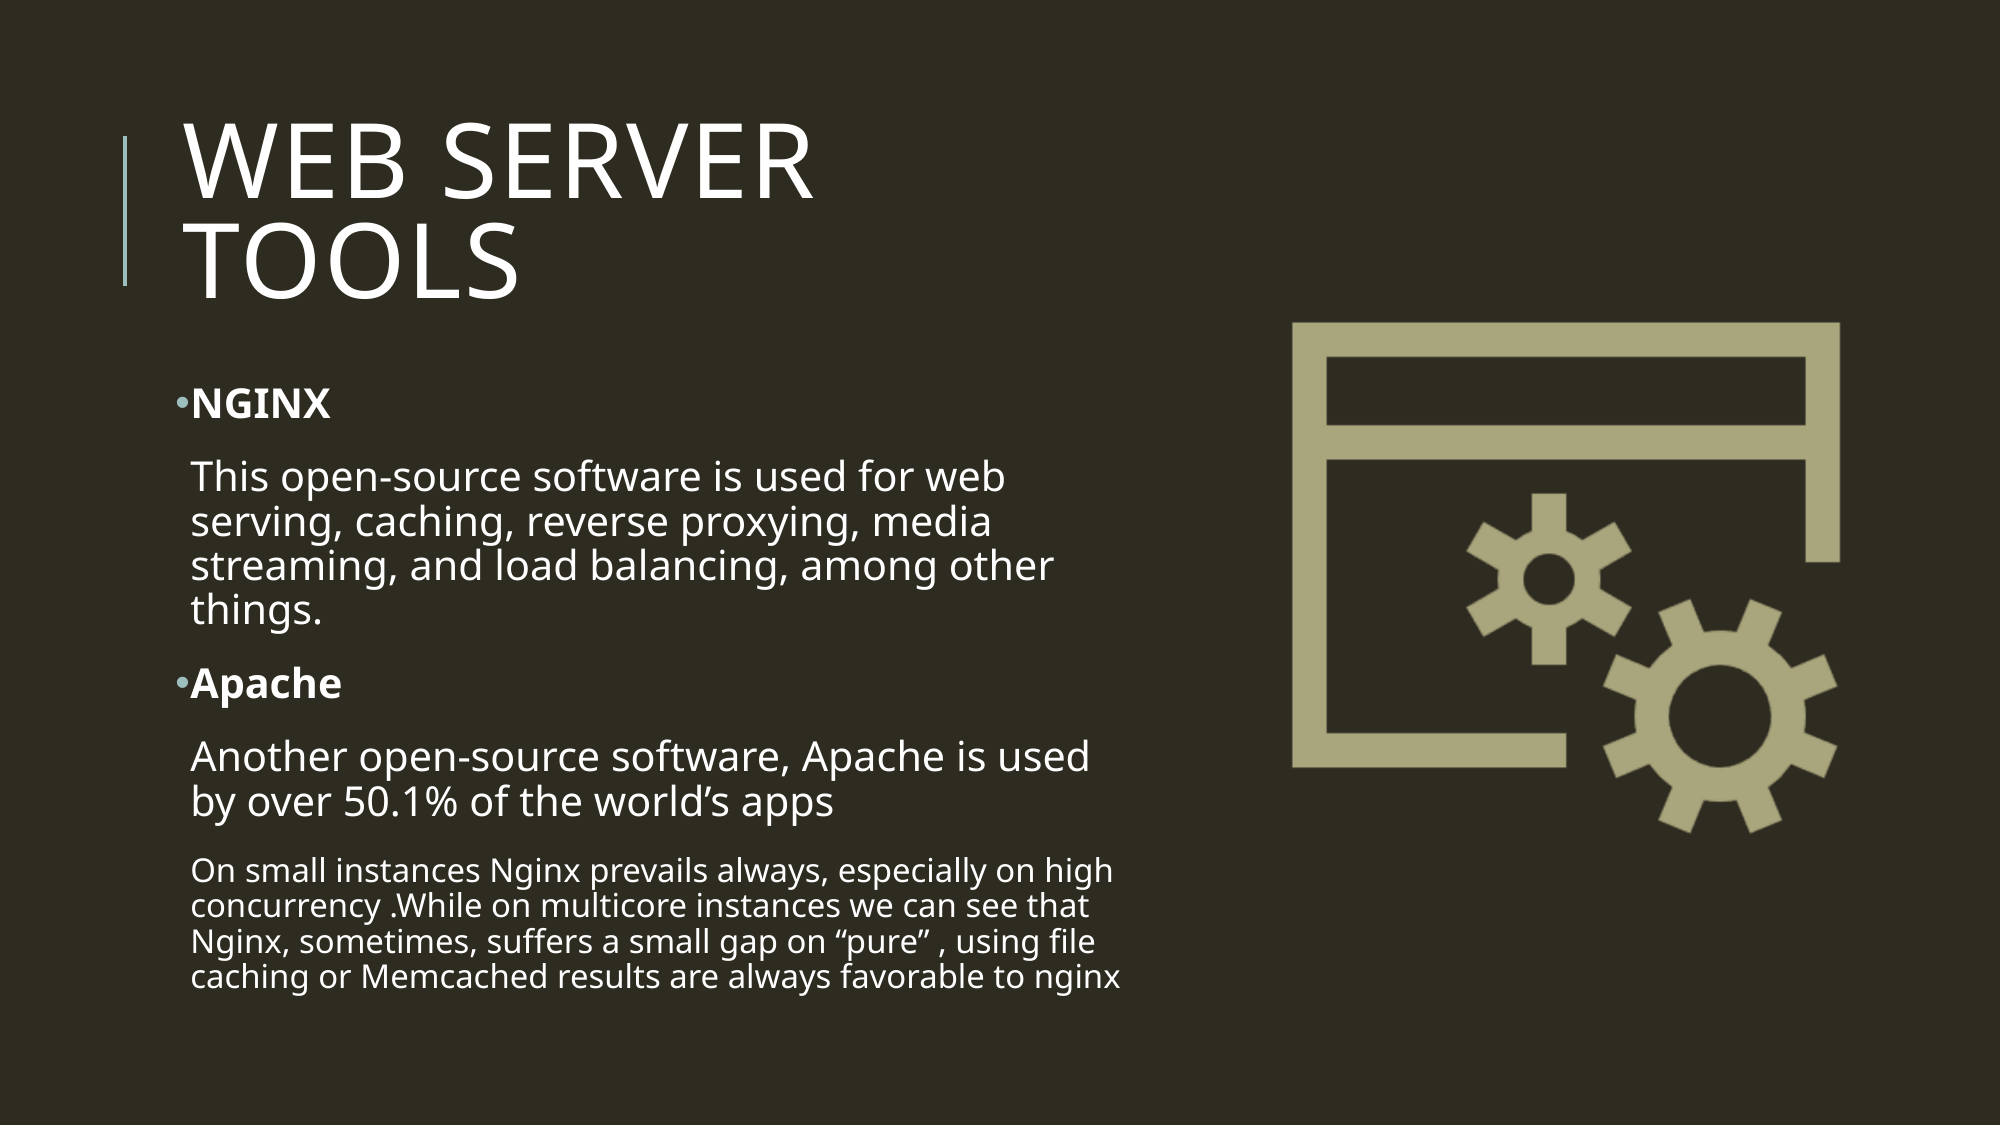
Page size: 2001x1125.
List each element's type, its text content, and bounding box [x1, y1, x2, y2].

list NGINX This open-source software is used for web serving, caching, reverse proxying, media streaming, and load balancing, among other things. Apache Another open-source software, Apache is used by over 50.1% of the world’s apps On small instances Nginx prevails always, especially on high concurrency .While on multicore instances we can see that Nginx, sometimes, suffers a small gap on “pure” , using file caching or Memcached results are always favorable to nginx [168, 375, 1137, 1020]
title Web Server Tools [168, 96, 1137, 342]
picture [1238, 234, 1895, 891]
